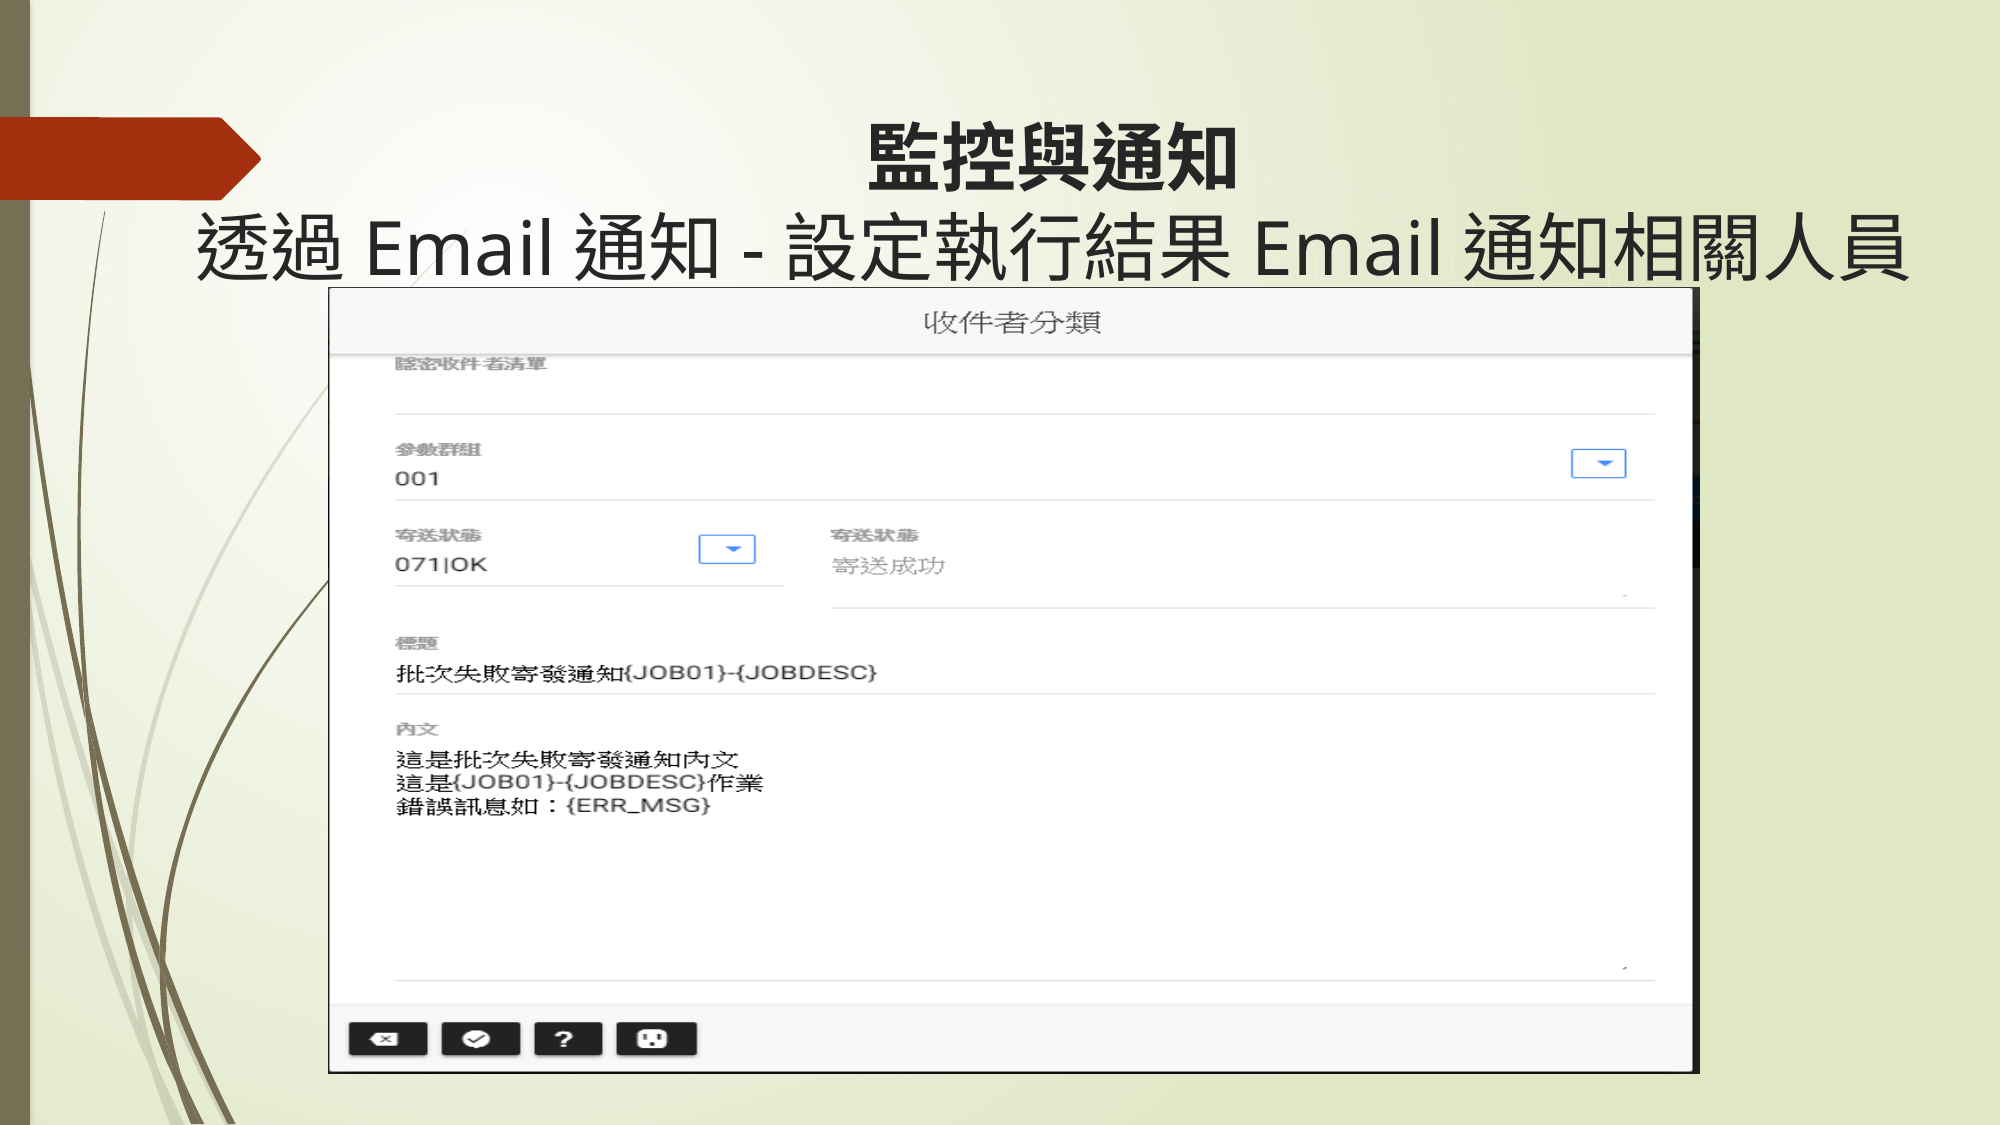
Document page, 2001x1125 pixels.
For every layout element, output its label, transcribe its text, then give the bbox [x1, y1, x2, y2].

title 監控與通知​ 透過Email通知-設定執行結果Email通知相關人員​ [125, 102, 1982, 316]
picture [328, 287, 1700, 1074]
